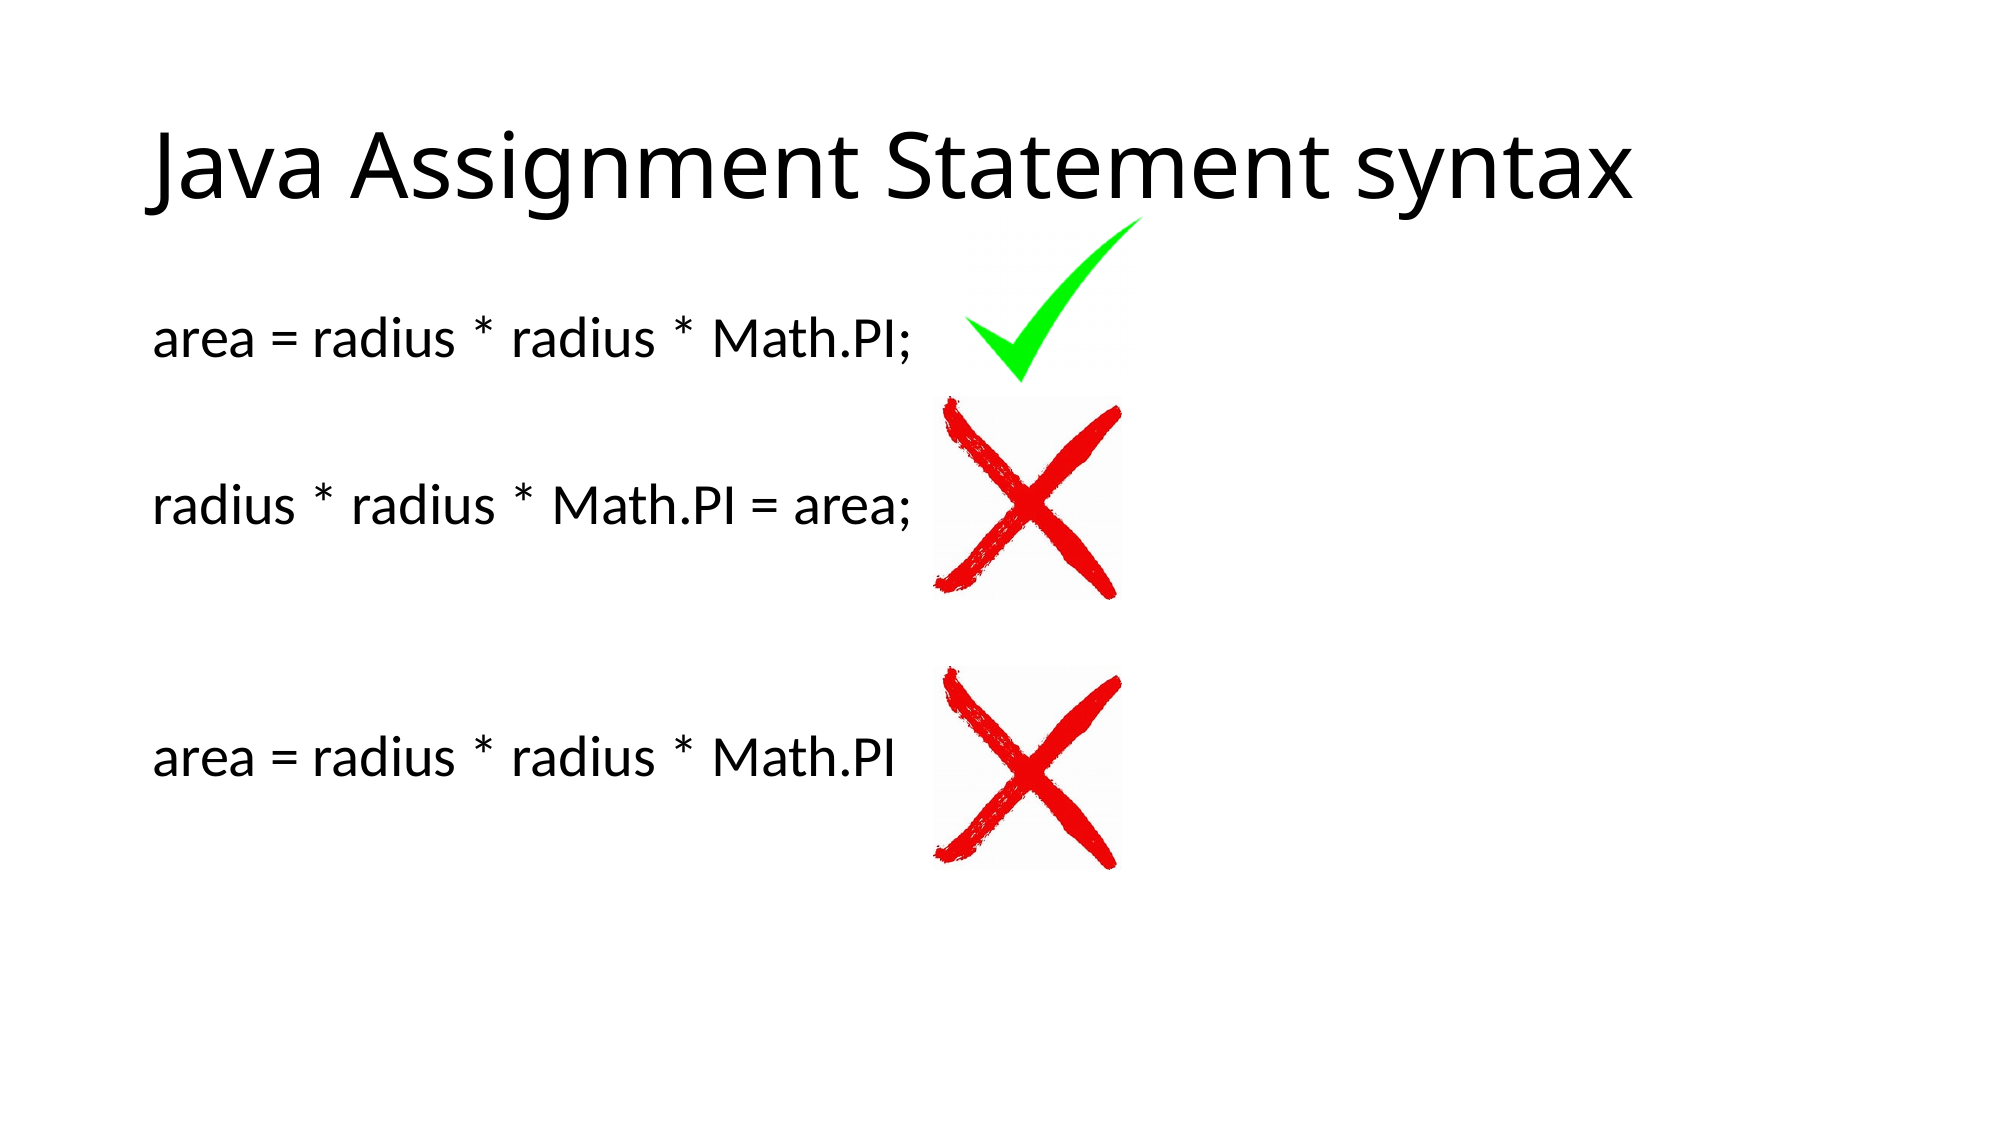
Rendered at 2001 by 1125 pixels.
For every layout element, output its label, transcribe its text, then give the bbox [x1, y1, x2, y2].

title Java Assignment Statement syntax [137, 59, 1863, 278]
picture [933, 666, 1122, 870]
list area = radius * radius * Math.PI; radius * radius * Math.PI = area; area = radius * radius * Math.PI [137, 299, 1863, 1014]
picture [933, 396, 1122, 600]
picture [964, 216, 1143, 383]
